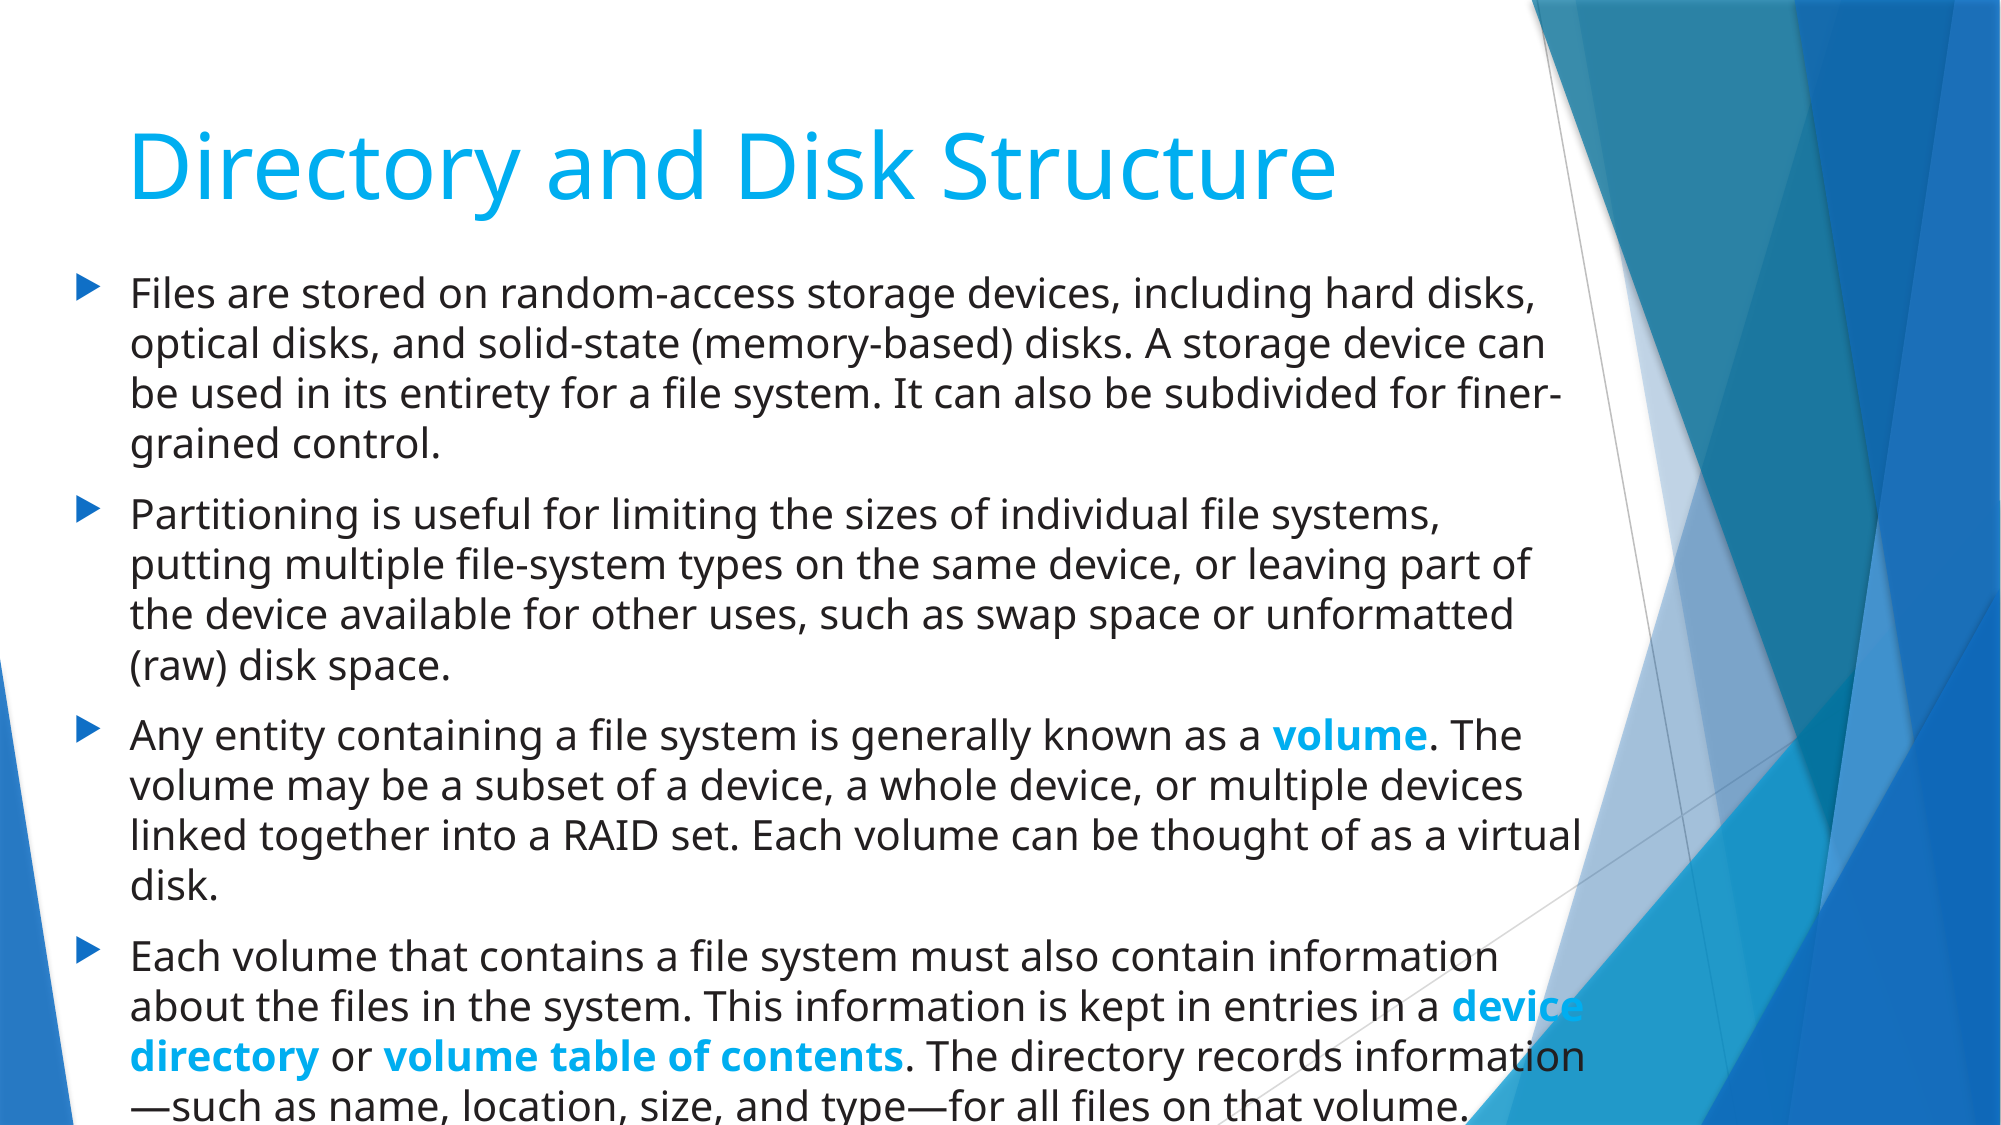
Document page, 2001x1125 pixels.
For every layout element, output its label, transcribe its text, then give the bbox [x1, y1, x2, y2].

title Directory and Disk Structure [111, 99, 1522, 259]
list Files are stored on random-access storage devices, including hard disks, optical disks, and solid-state (memory-based) disks. A storage device can be used in its entirety for a file system. It can also be subdivided for finer-grained control. Partitioning is useful for limiting the sizes of individual file systems, putting multiple file-system types on the same device, or leaving part of the device available for other uses, such as swap space or unformatted (raw) disk space. Any entity containing a file system is generally known as a volume. The volume may be a subset of a device, a whole device, or multiple devices linked together into a RAID set. Each volume can be thought of as a virtual disk. Each volume that contains a file system must also contain information about the files in the system. This information is kept in entries in a device directory or volume table of contents. The directory records information—such as name, location, size, and type—for all files on that volume. [58, 259, 1603, 1043]
